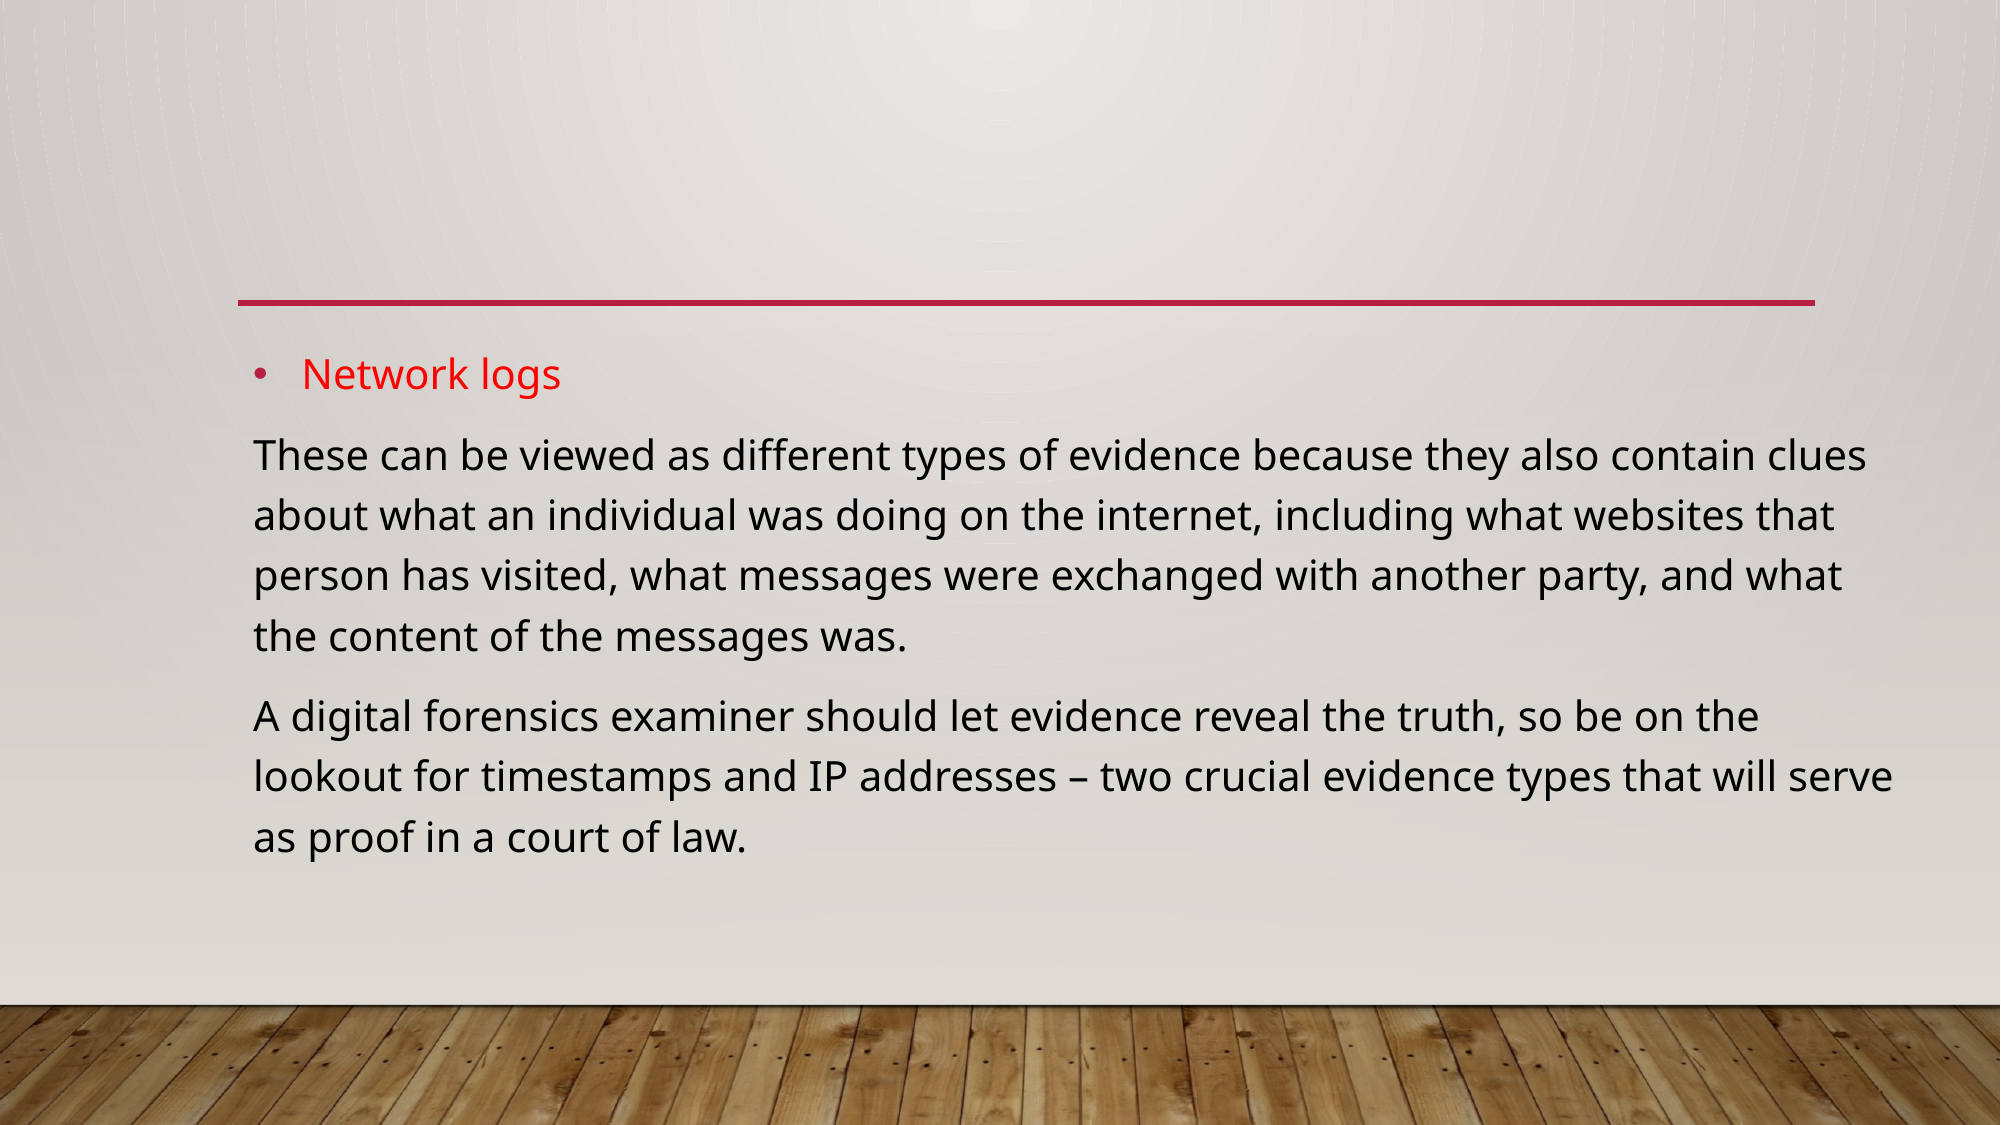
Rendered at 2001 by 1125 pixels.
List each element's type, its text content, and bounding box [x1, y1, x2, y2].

picture [0, 1005, 2000, 1125]
list Network logs These can be viewed as different types of evidence because they also contain clues about what an individual was doing on the internet, including what websites that person has visited, what messages were exchanged with another party, and what the content of the messages was. A digital forensics examiner should let evidence reveal the truth, so be on the lookout for timestamps and IP addresses – two crucial evidence types that will serve as proof in a court of law. [238, 330, 1928, 993]
